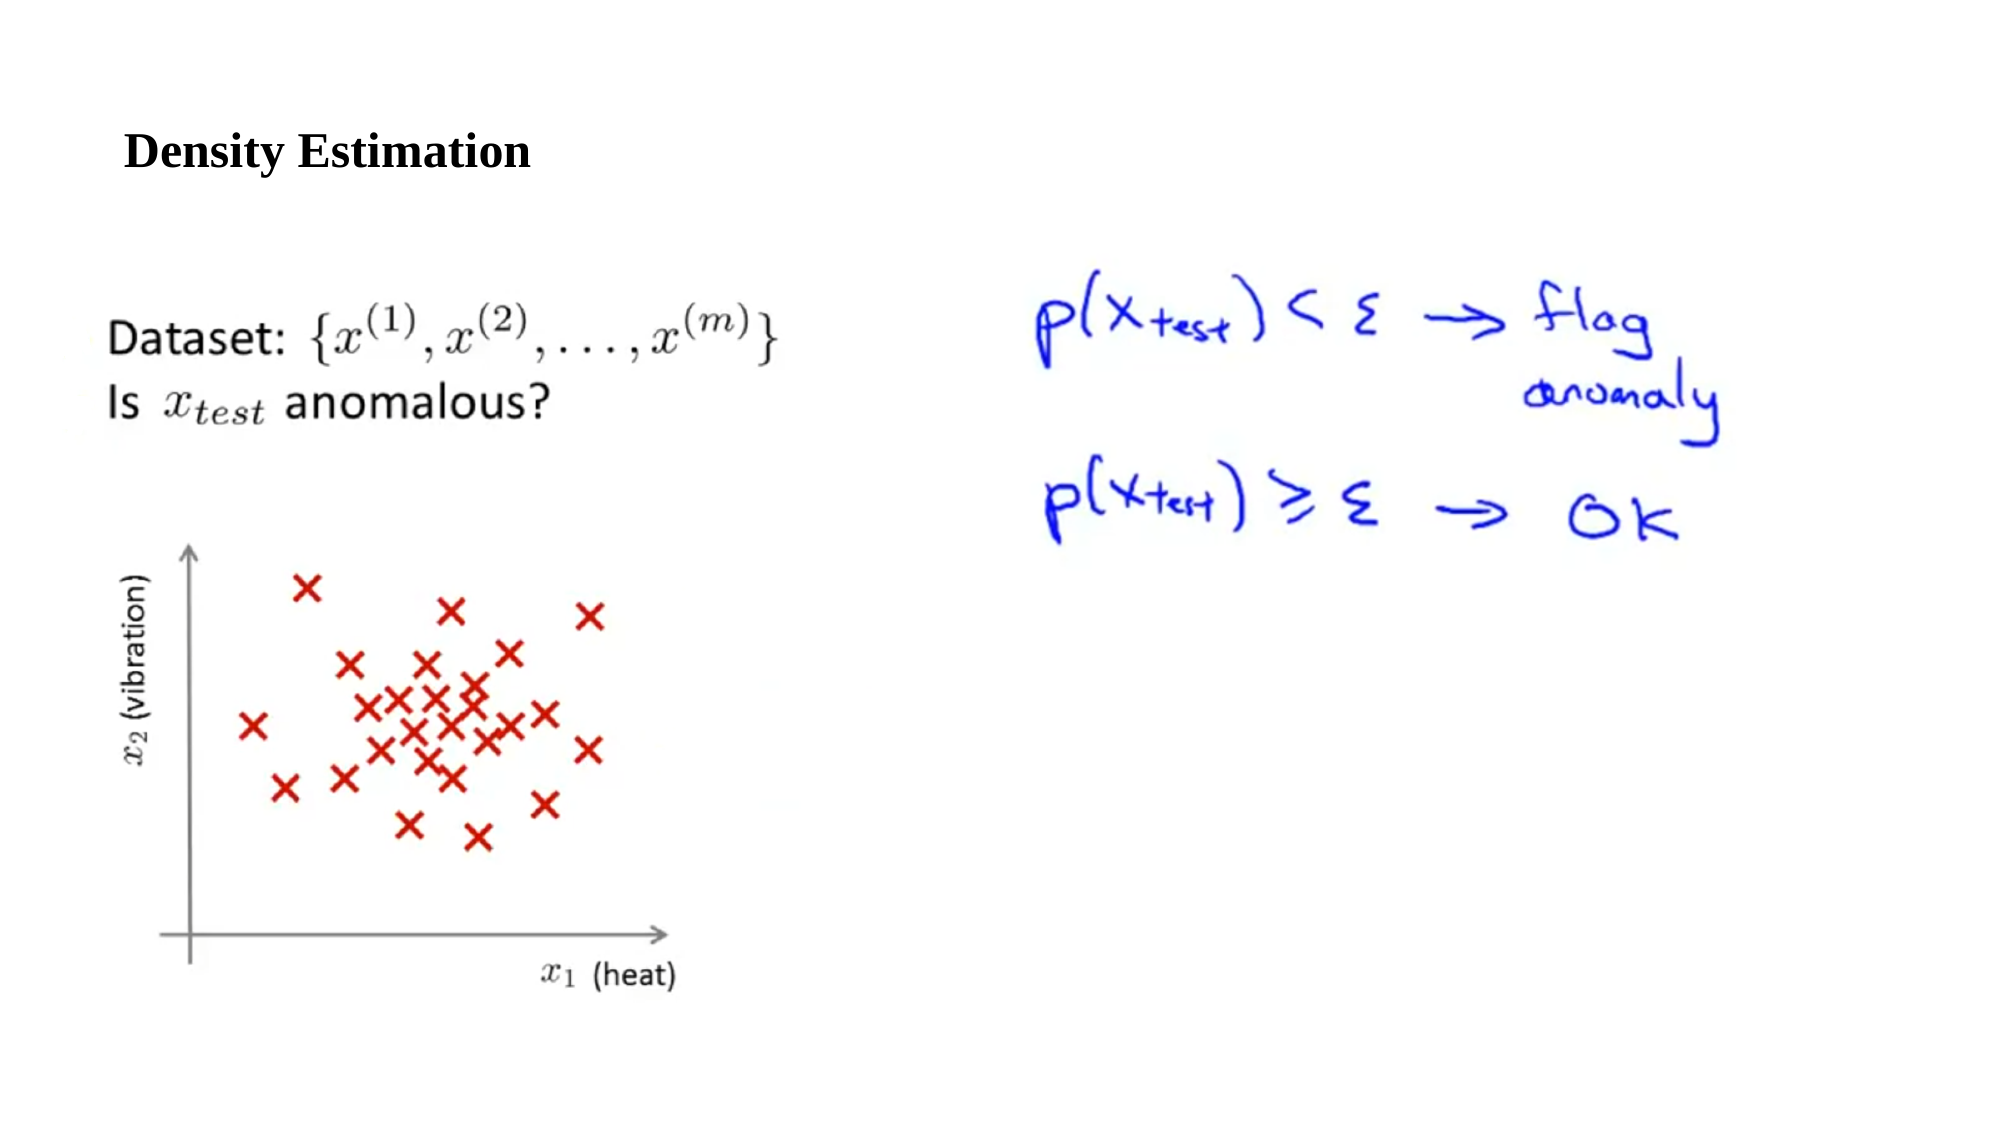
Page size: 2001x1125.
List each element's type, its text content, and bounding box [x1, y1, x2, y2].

text_box Density Estimation [109, 110, 781, 186]
picture [61, 207, 1845, 1015]
